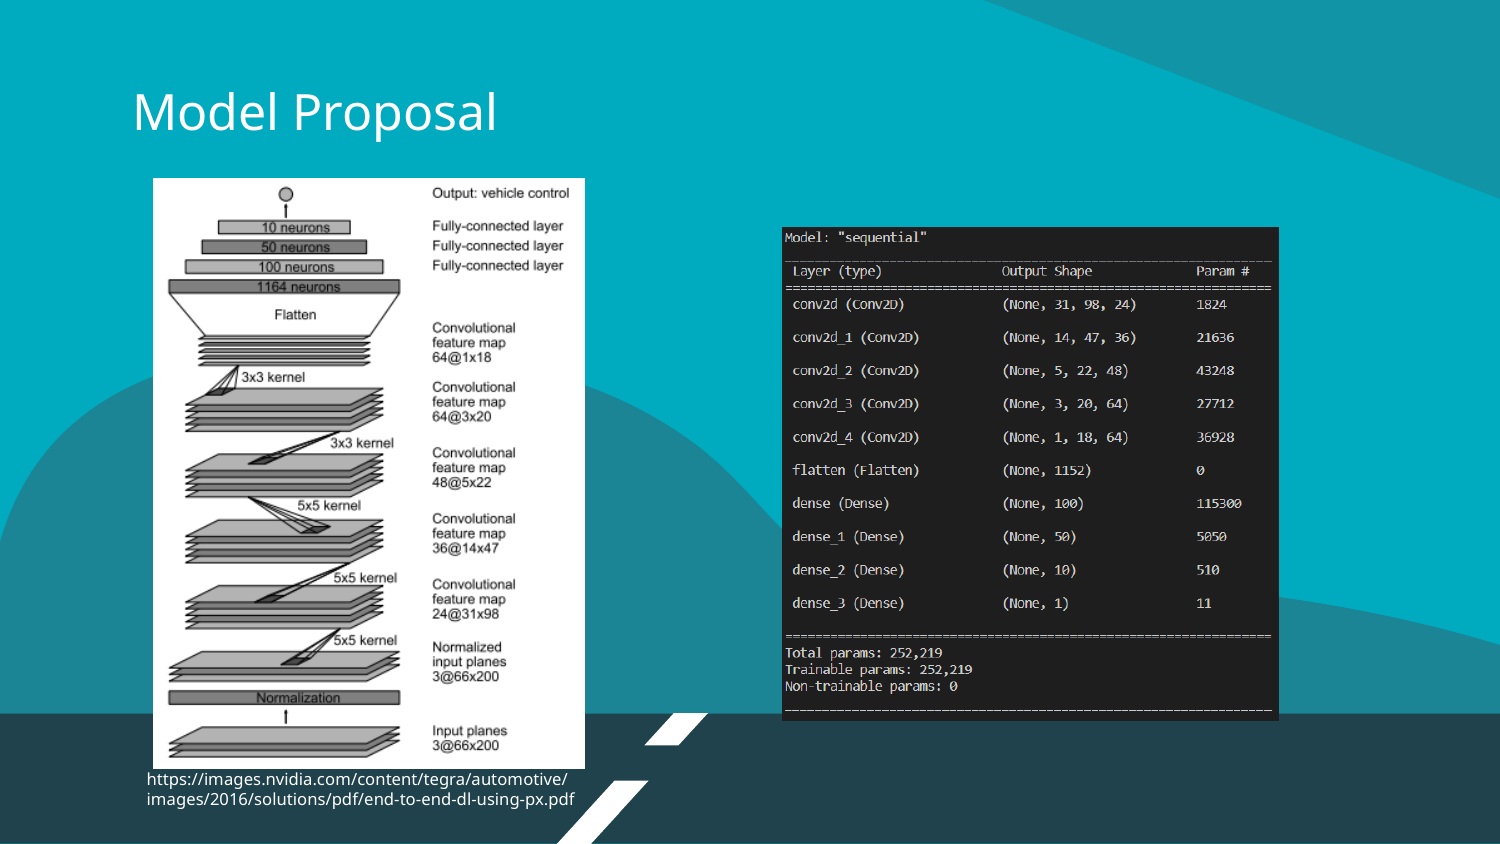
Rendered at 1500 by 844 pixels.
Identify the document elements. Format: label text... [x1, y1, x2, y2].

title Model Proposal [116, 63, 1383, 158]
text_box https://images.nvidia.com/content/tegra/automotive/images/2016/solutions/pdf/end-to-end-dl-using-px.pdf [131, 754, 613, 844]
picture [782, 227, 1279, 721]
picture [153, 178, 586, 769]
